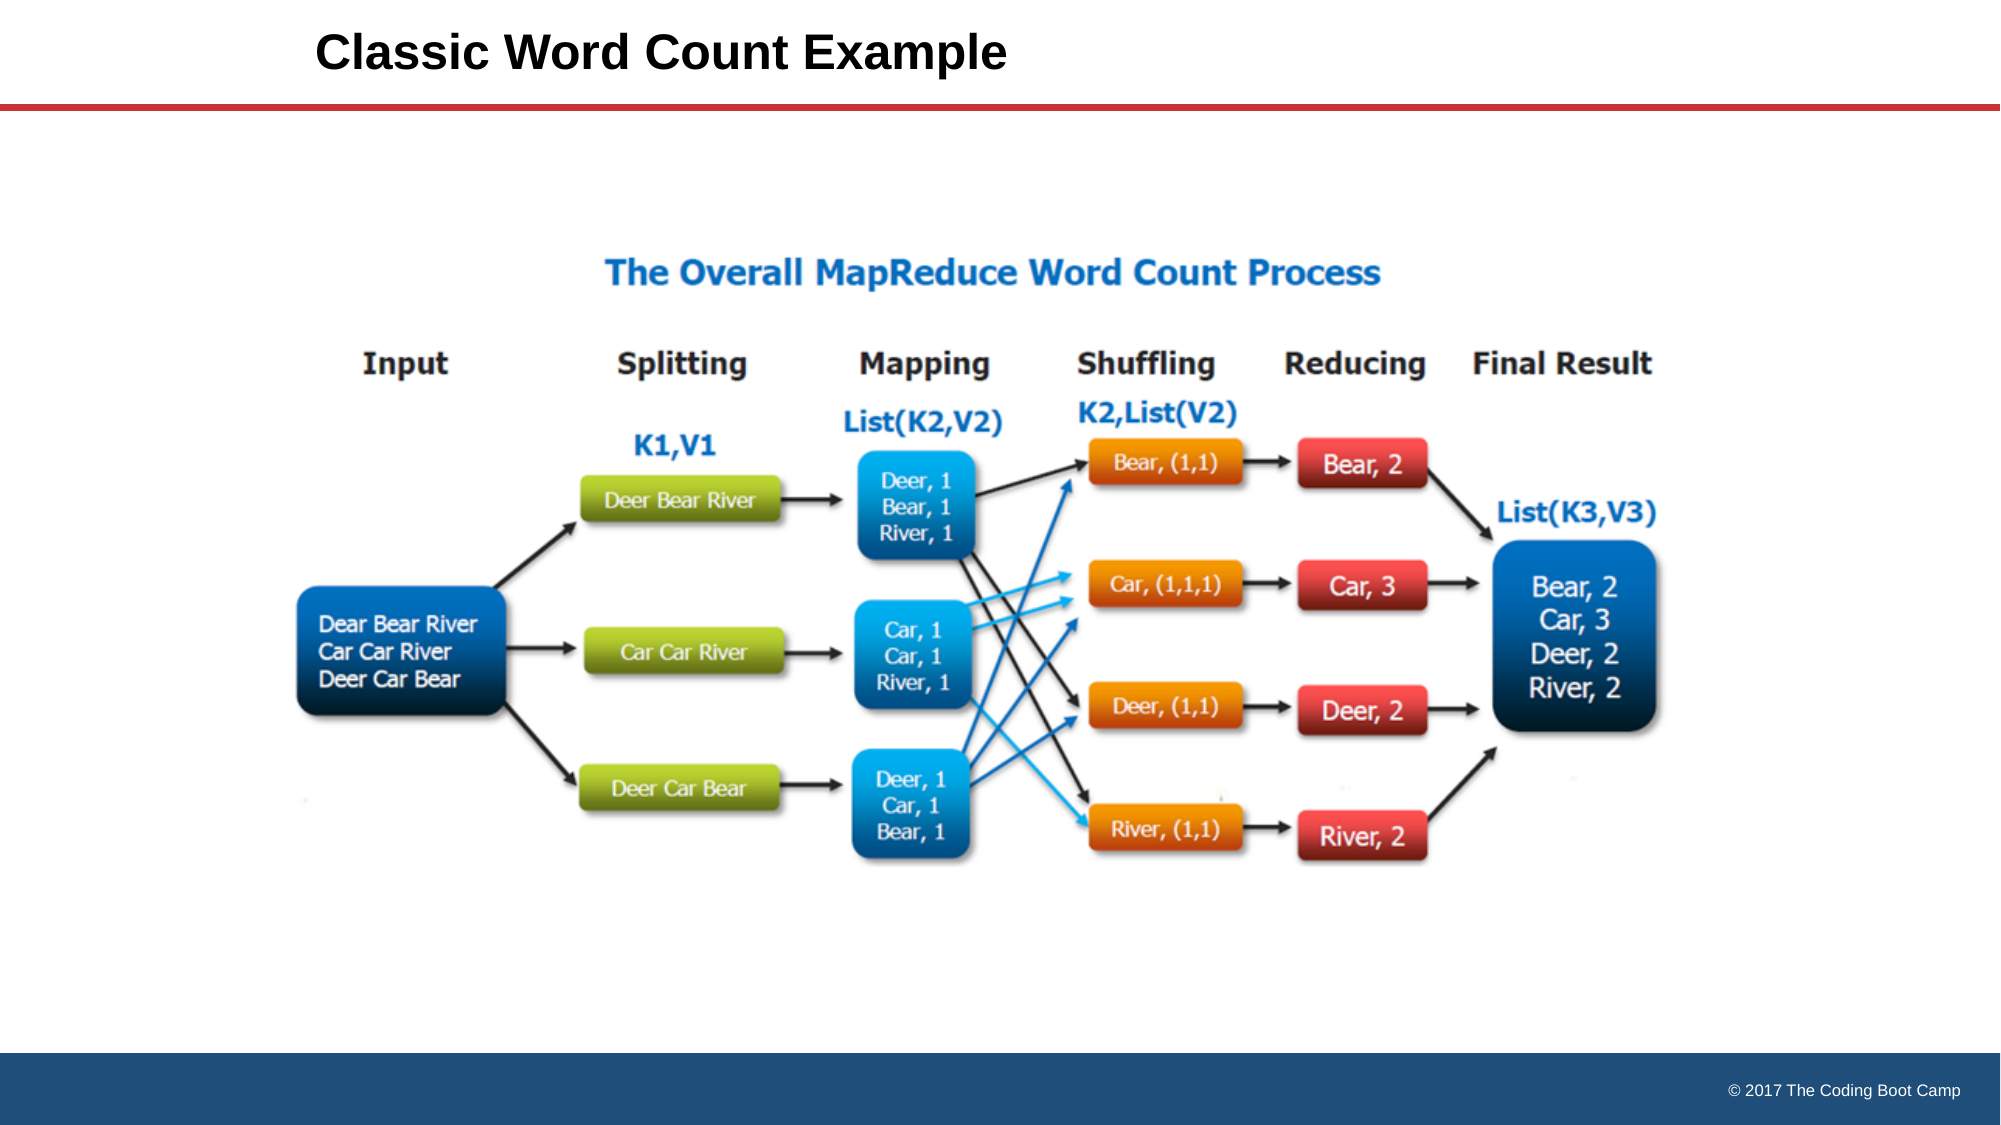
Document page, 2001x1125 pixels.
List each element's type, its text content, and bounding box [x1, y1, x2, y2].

title Classic Word Count Example [300, 0, 1550, 108]
picture [274, 230, 1679, 895]
text_box [282, 151, 1750, 764]
